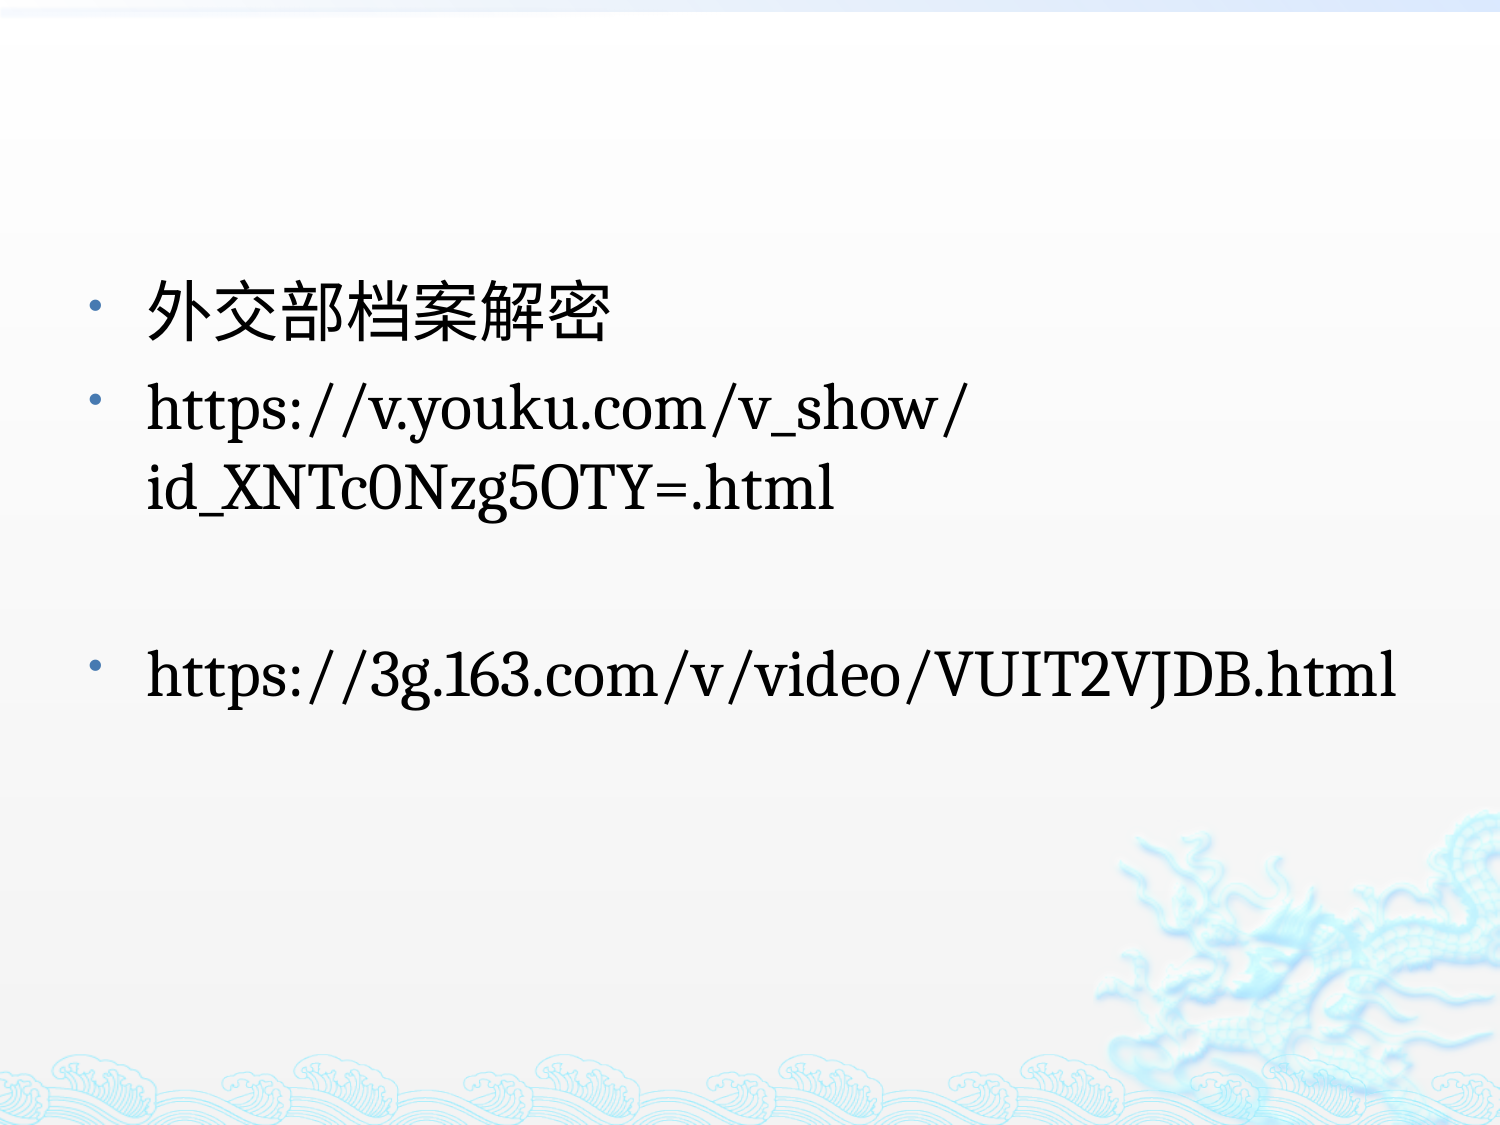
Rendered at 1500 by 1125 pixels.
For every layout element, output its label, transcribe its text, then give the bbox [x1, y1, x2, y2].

list 外交部档案解密 https://v.youku.com/v_show/id_XNTc0Nzg5OTY=.html https://3g.163.com/v/video/VUIT2VJDB.html [75, 262, 1425, 1005]
